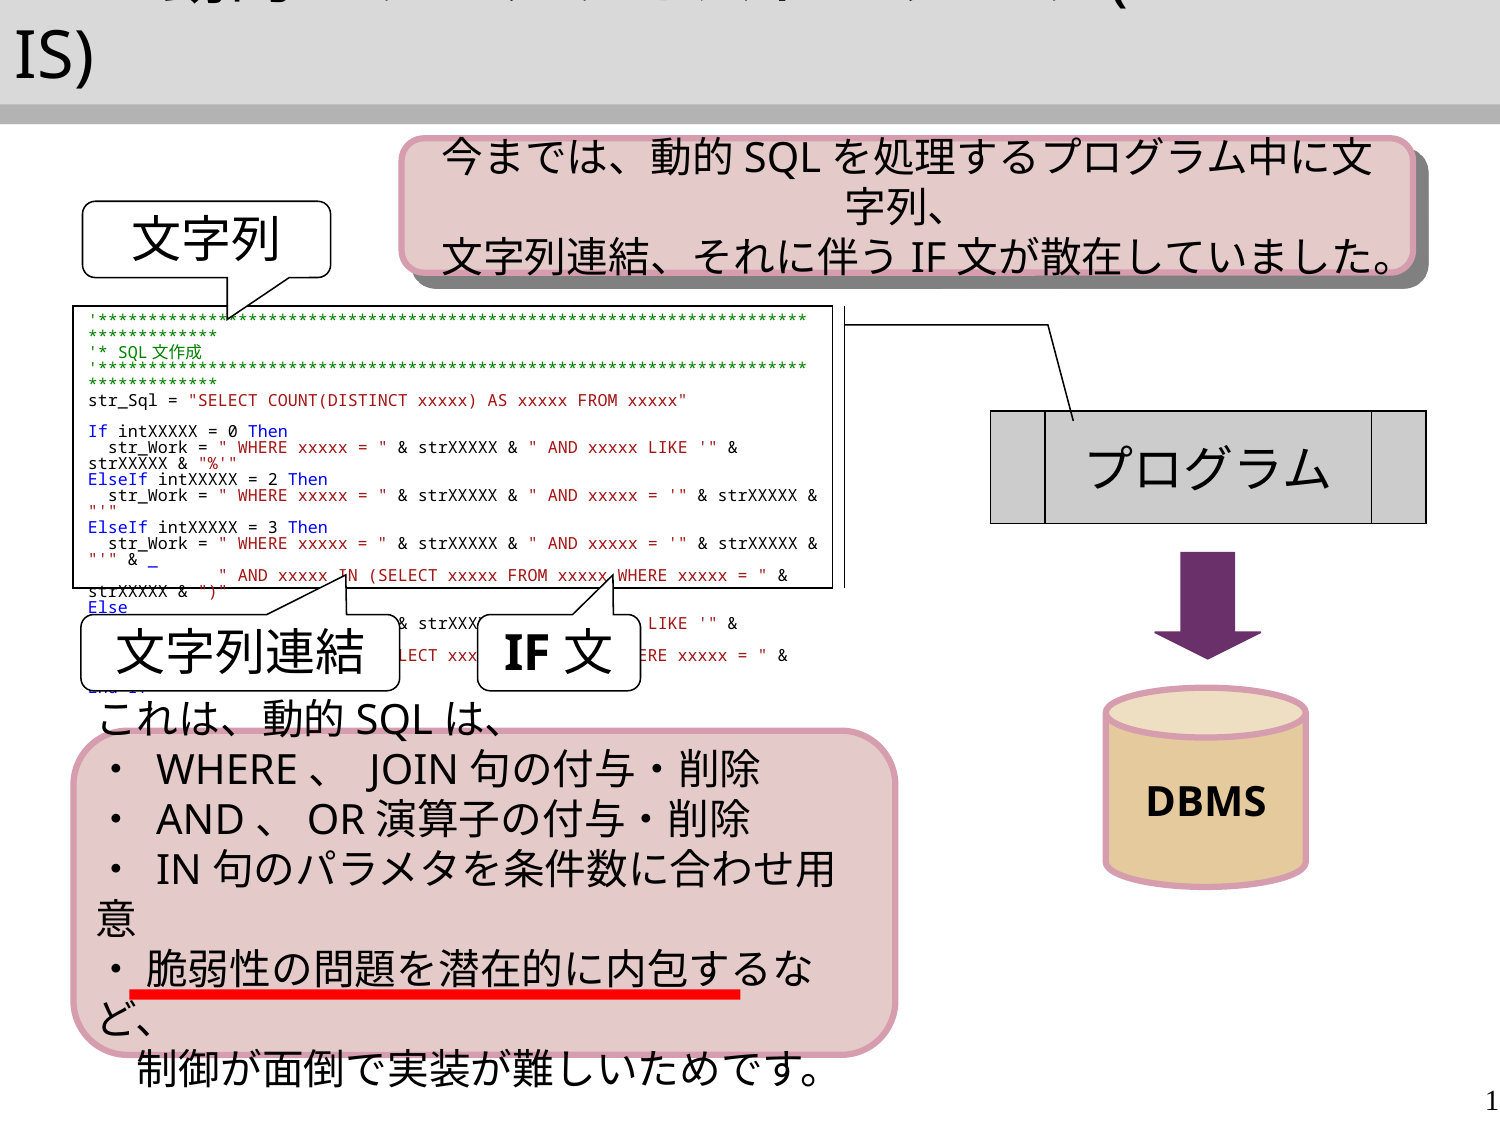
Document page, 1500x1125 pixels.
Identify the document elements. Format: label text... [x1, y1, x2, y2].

text_box これは、動的SQLは、 ・ WHERE、 JOIN句の付与・削除 ・ AND、OR演算子の付与・削除 ・ IN句のパラメタを条件数に合わせ用意 ・ 脆弱性の問題を潜在的に内包するなど、 制御が面倒で実装が難しいためです。 [73, 730, 896, 1055]
text_box '************************************************************************************ '* SQL文作成 '************************************************************************************ str_Sql = "SELECT COUNT(DISTINCT xxxxx) AS xxxxx FROM xxxxx" If intXXXXX = 0 Then str_Work = " WHERE xxxxx = " & strXXXXX & " AND xxxxx LIKE '" & strXXXXX & "%'" ElseIf intXXXXX = 2 Then str_Work = " WHERE xxxxx = " & strXXXXX & " AND xxxxx = '" & strXXXXX & "'" ElseIf intXXXXX = 3 Then str_Work = " WHERE xxxxx = " & strXXXXX & " AND xxxxx = '" & strXXXXX & "'" & _ " AND xxxxx IN (SELECT xxxxx FROM xxxxx WHERE xxxxx = " & strXXXXX & ")" Else str_Work = " WHERE xxxxx = " & strXXXXX & " AND xxxxx LIKE '" & strXXXXX & "%'" & _ " AND xxxxx IN (SELECT xxxxx FROM xxxxx WHERE xxxxx = " & strXXXXX & ")" End If [73, 306, 833, 589]
text_box DBMS [1105, 687, 1306, 887]
text_box プログラム [990, 410, 1426, 524]
text_box 4.1. 動的パラメタライズド・クエリ(AS-IS) [0, 0, 1260, 100]
text_box 今までは、動的SQLを処理するプログラム中に文字列、 文字列連結、それに伴うIF文が散在していました。 [401, 138, 1414, 273]
text_box [1154, 552, 1261, 659]
text_box IF文 [477, 574, 641, 691]
text_box 文字列連結 [80, 574, 400, 691]
text_box 文字列 [82, 201, 331, 320]
